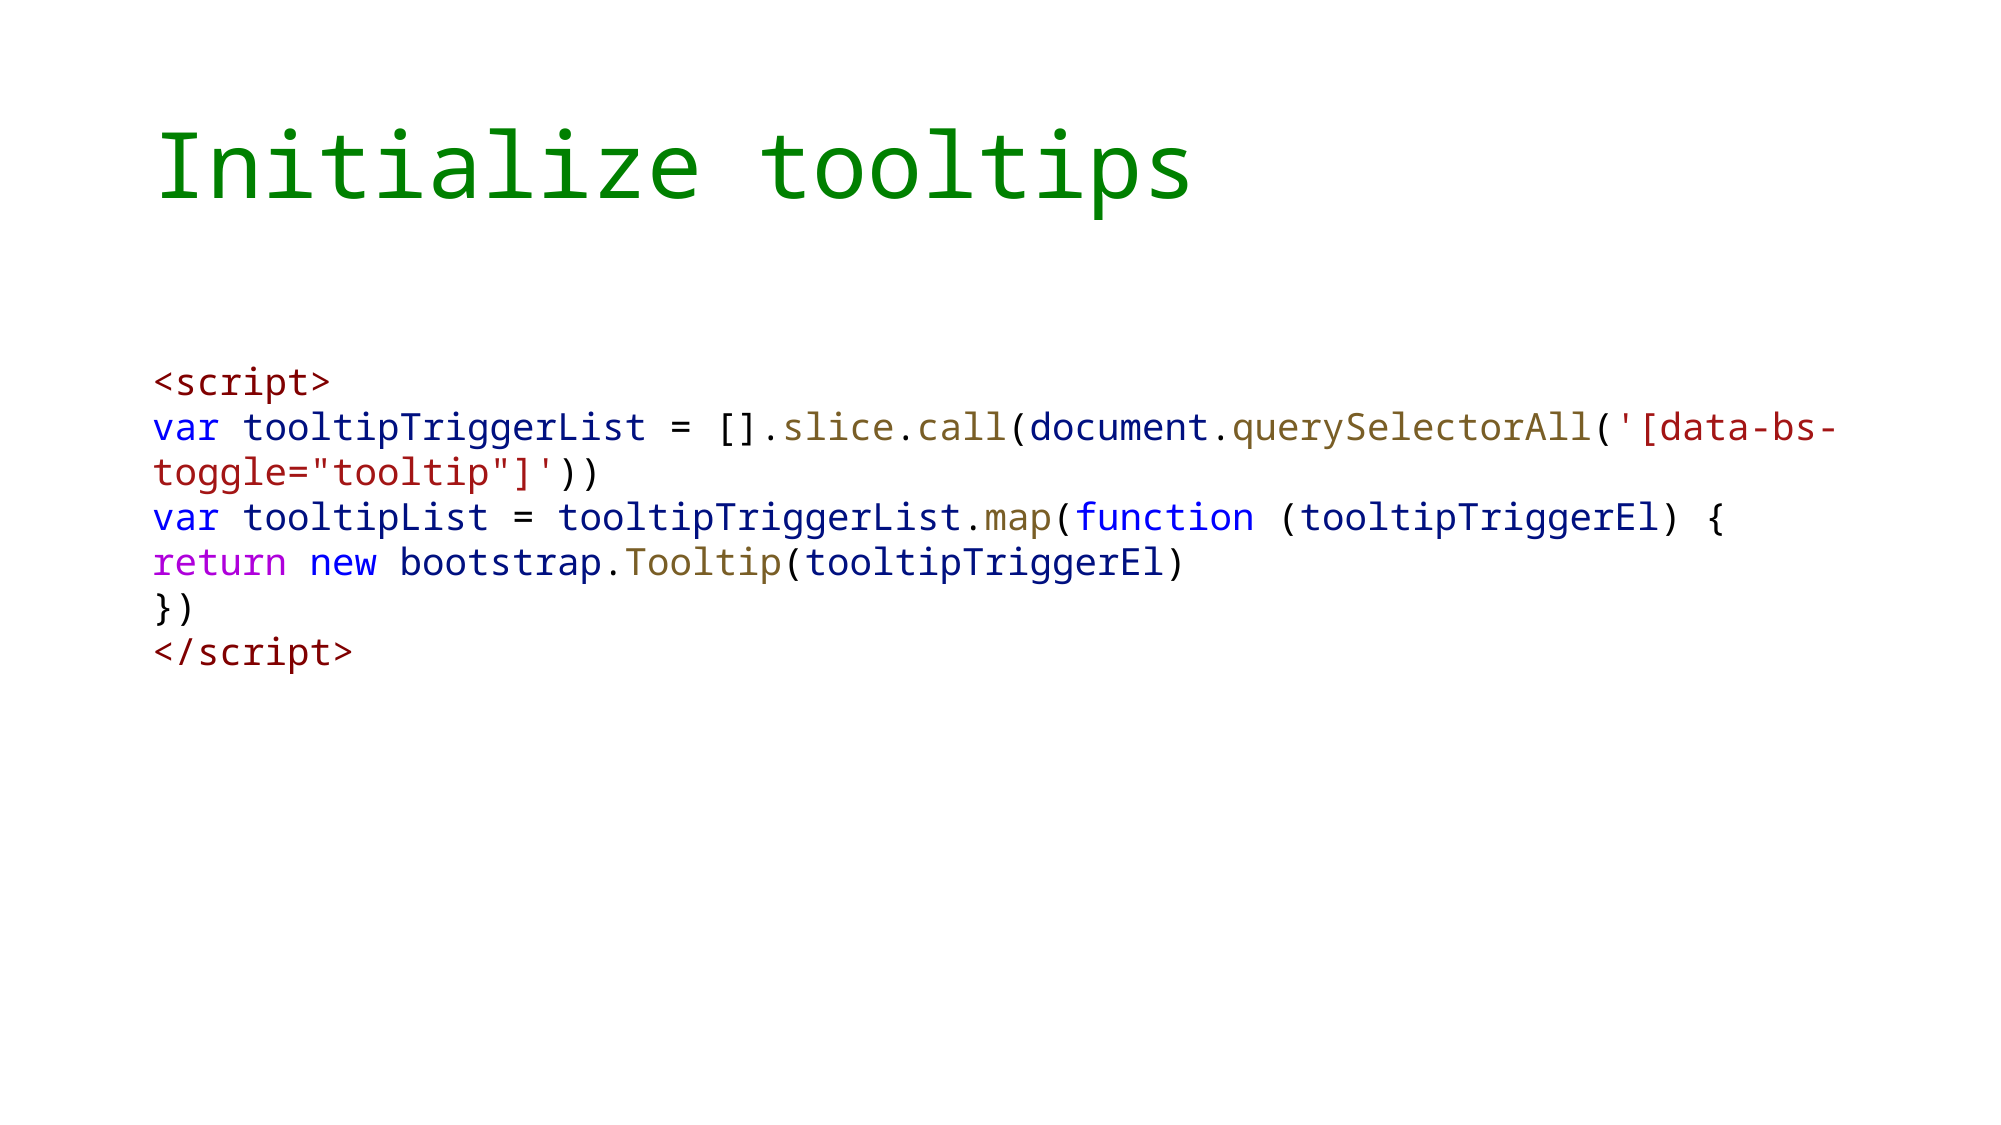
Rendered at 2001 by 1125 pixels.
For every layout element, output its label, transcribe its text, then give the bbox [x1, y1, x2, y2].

title Initialize tooltips [137, 59, 1863, 278]
text_box <script> var tooltipTriggerList = [].slice.call(document.querySelectorAll('[data-bs-toggle="tooltip"]')) var tooltipList = tooltipTriggerList.map(function (tooltipTriggerEl) { return new bootstrap.Tooltip(tooltipTriggerEl) }) </script> [137, 350, 1863, 681]
